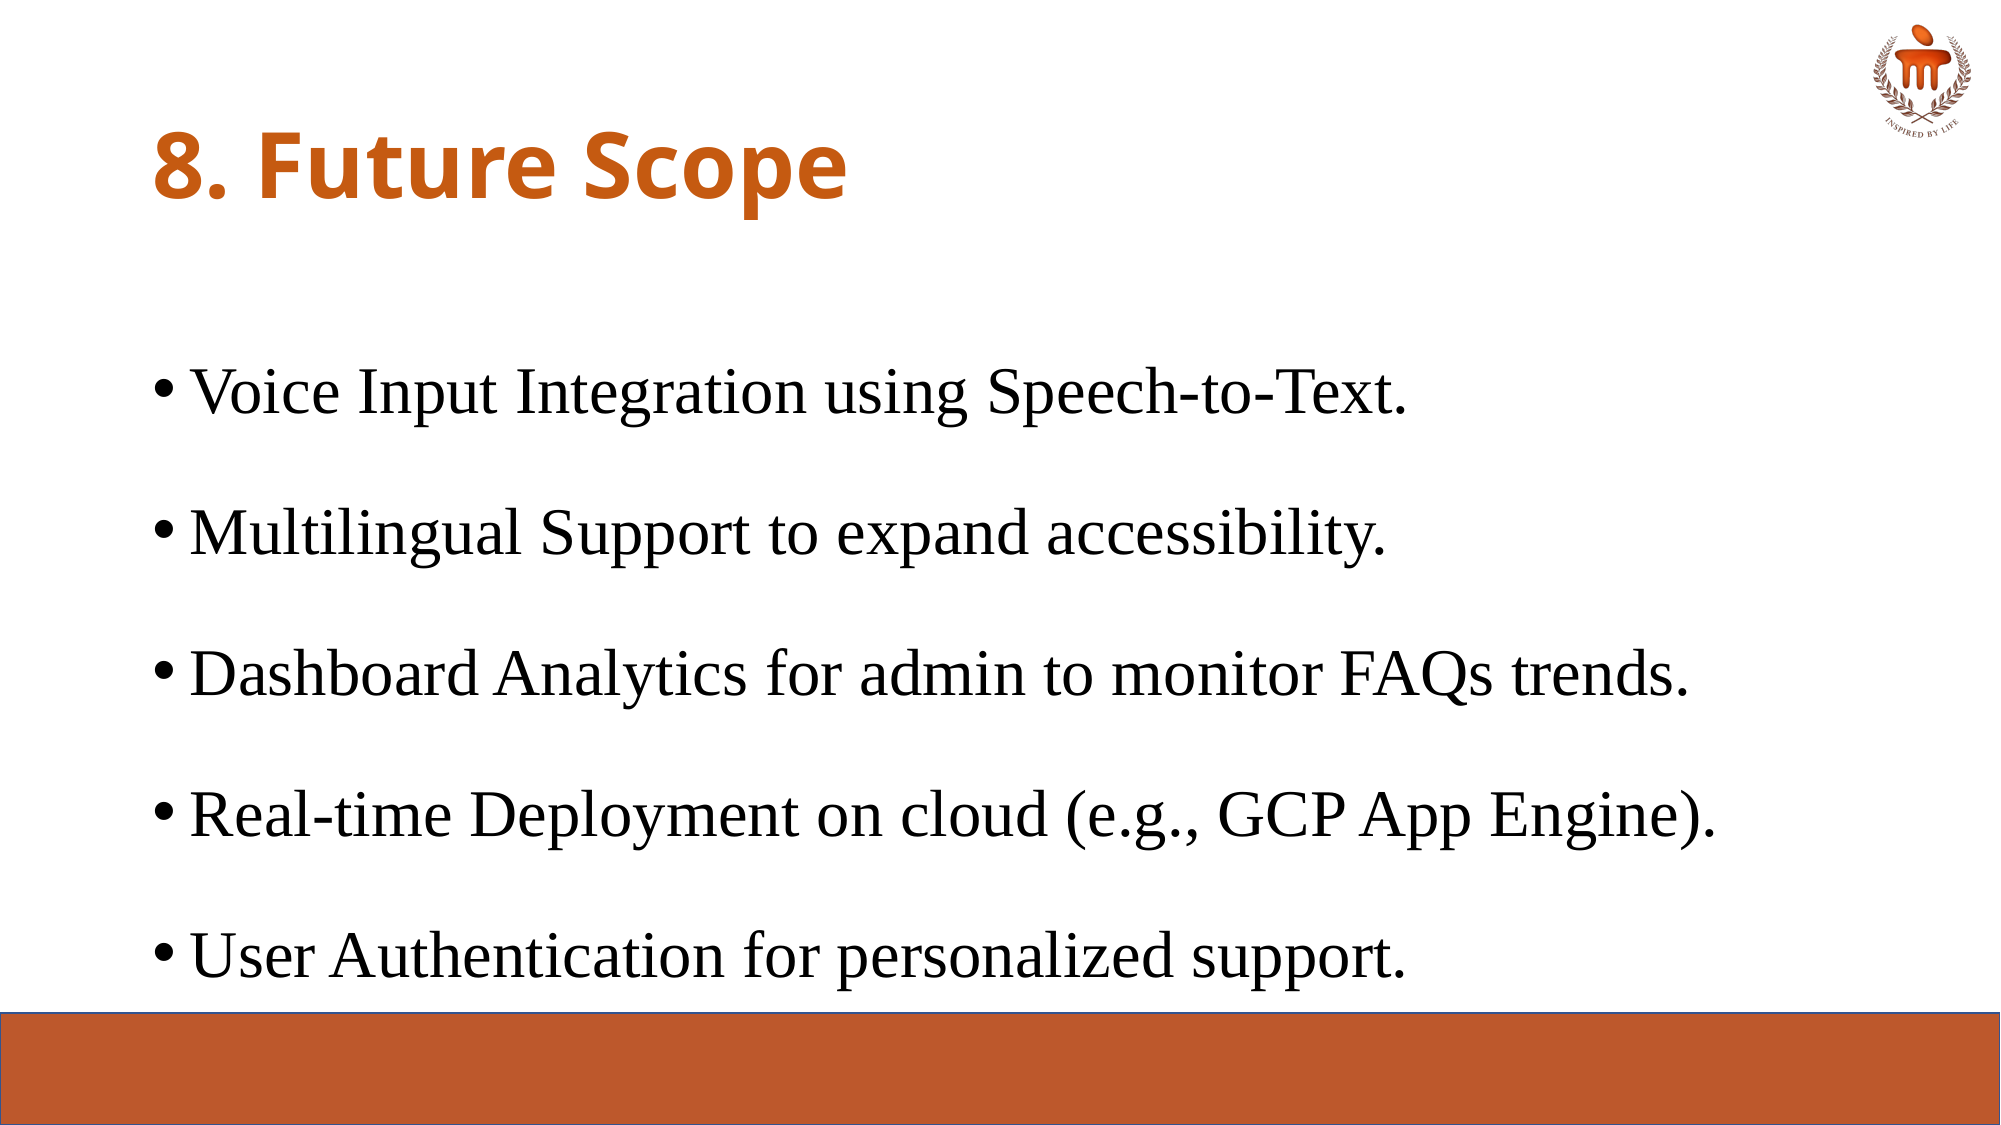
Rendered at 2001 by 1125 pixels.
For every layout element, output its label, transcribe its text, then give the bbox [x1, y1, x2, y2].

text_box [0, 1012, 2000, 1125]
title 8. Future Scope [137, 59, 1863, 278]
picture [1862, 22, 1981, 141]
list Voice Input Integration using Speech-to-Text. Multilingual Support to expand accessibility. Dashboard Analytics for admin to monitor FAQs trends. Real-time Deployment on cloud (e.g., GCP App Engine). User Authentication for personalized support. [137, 299, 1863, 1012]
